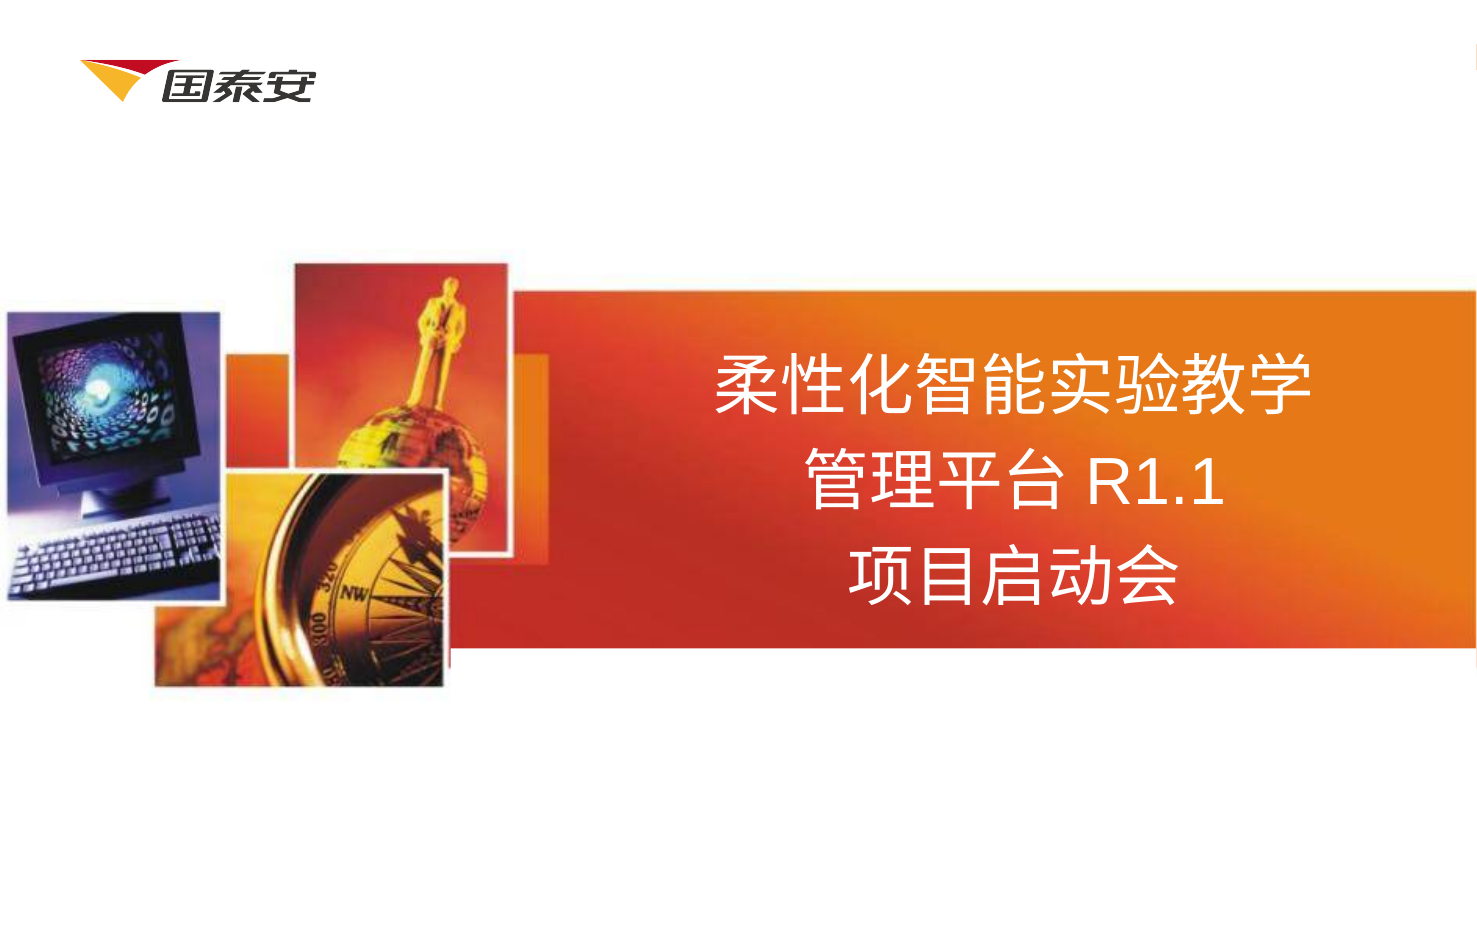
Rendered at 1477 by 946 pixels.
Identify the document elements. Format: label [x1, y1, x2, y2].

picture [0, 0, 1477, 946]
text_box [44, 36, 344, 136]
